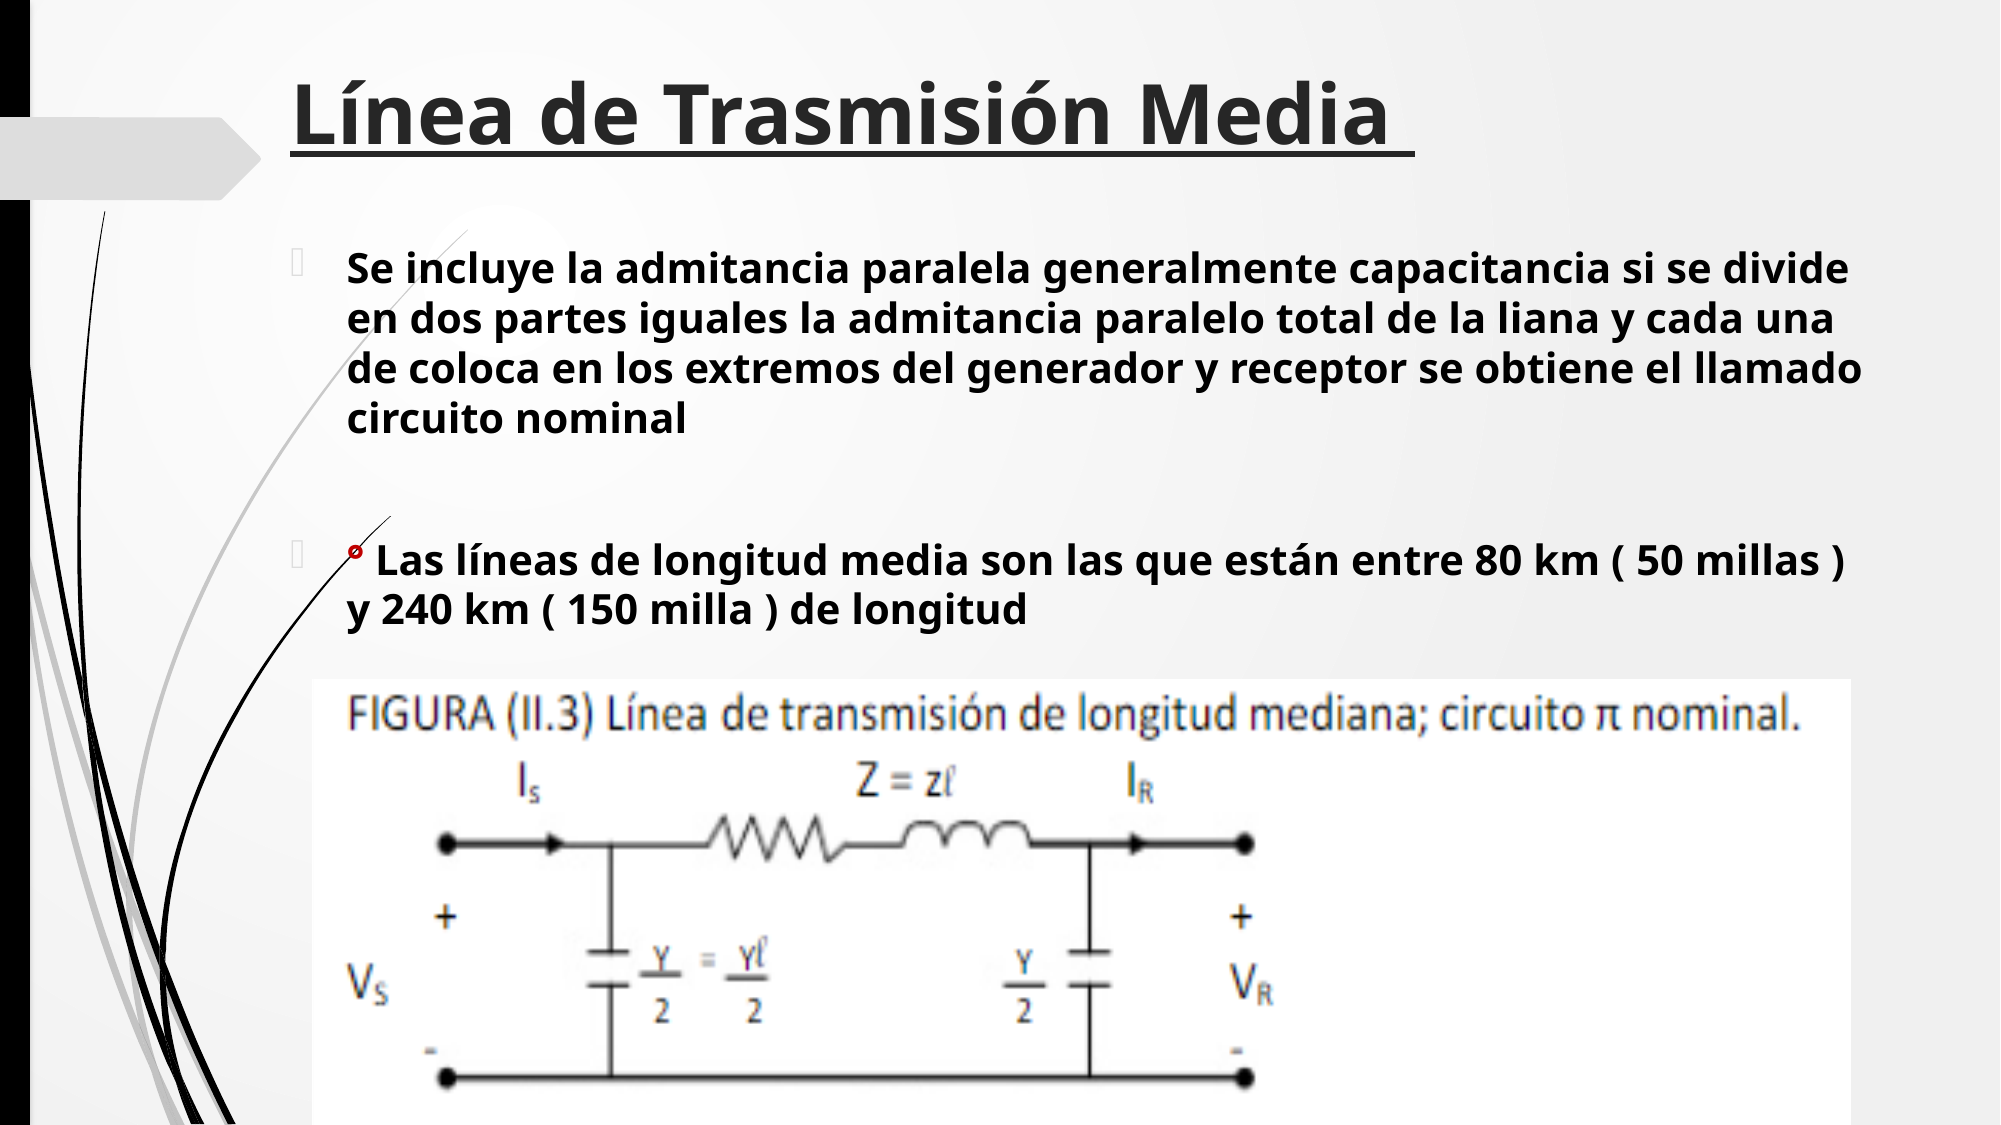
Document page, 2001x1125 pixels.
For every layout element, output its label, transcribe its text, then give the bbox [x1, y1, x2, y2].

list Se incluye la admitancia paralela generalmente capacitancia si se divide en dos partes iguales la admitancia paralelo total de la liana y cada una de coloca en los extremos del generador y receptor se obtiene el llamado circuito nominal ° Las líneas de longitud media son las que están entre 80 km ( 50 millas ) y 240 km ( 150 milla ) de longitud [275, 233, 1888, 1125]
title Línea de Trasmisión Media [275, 54, 1738, 233]
picture [311, 679, 1851, 1125]
